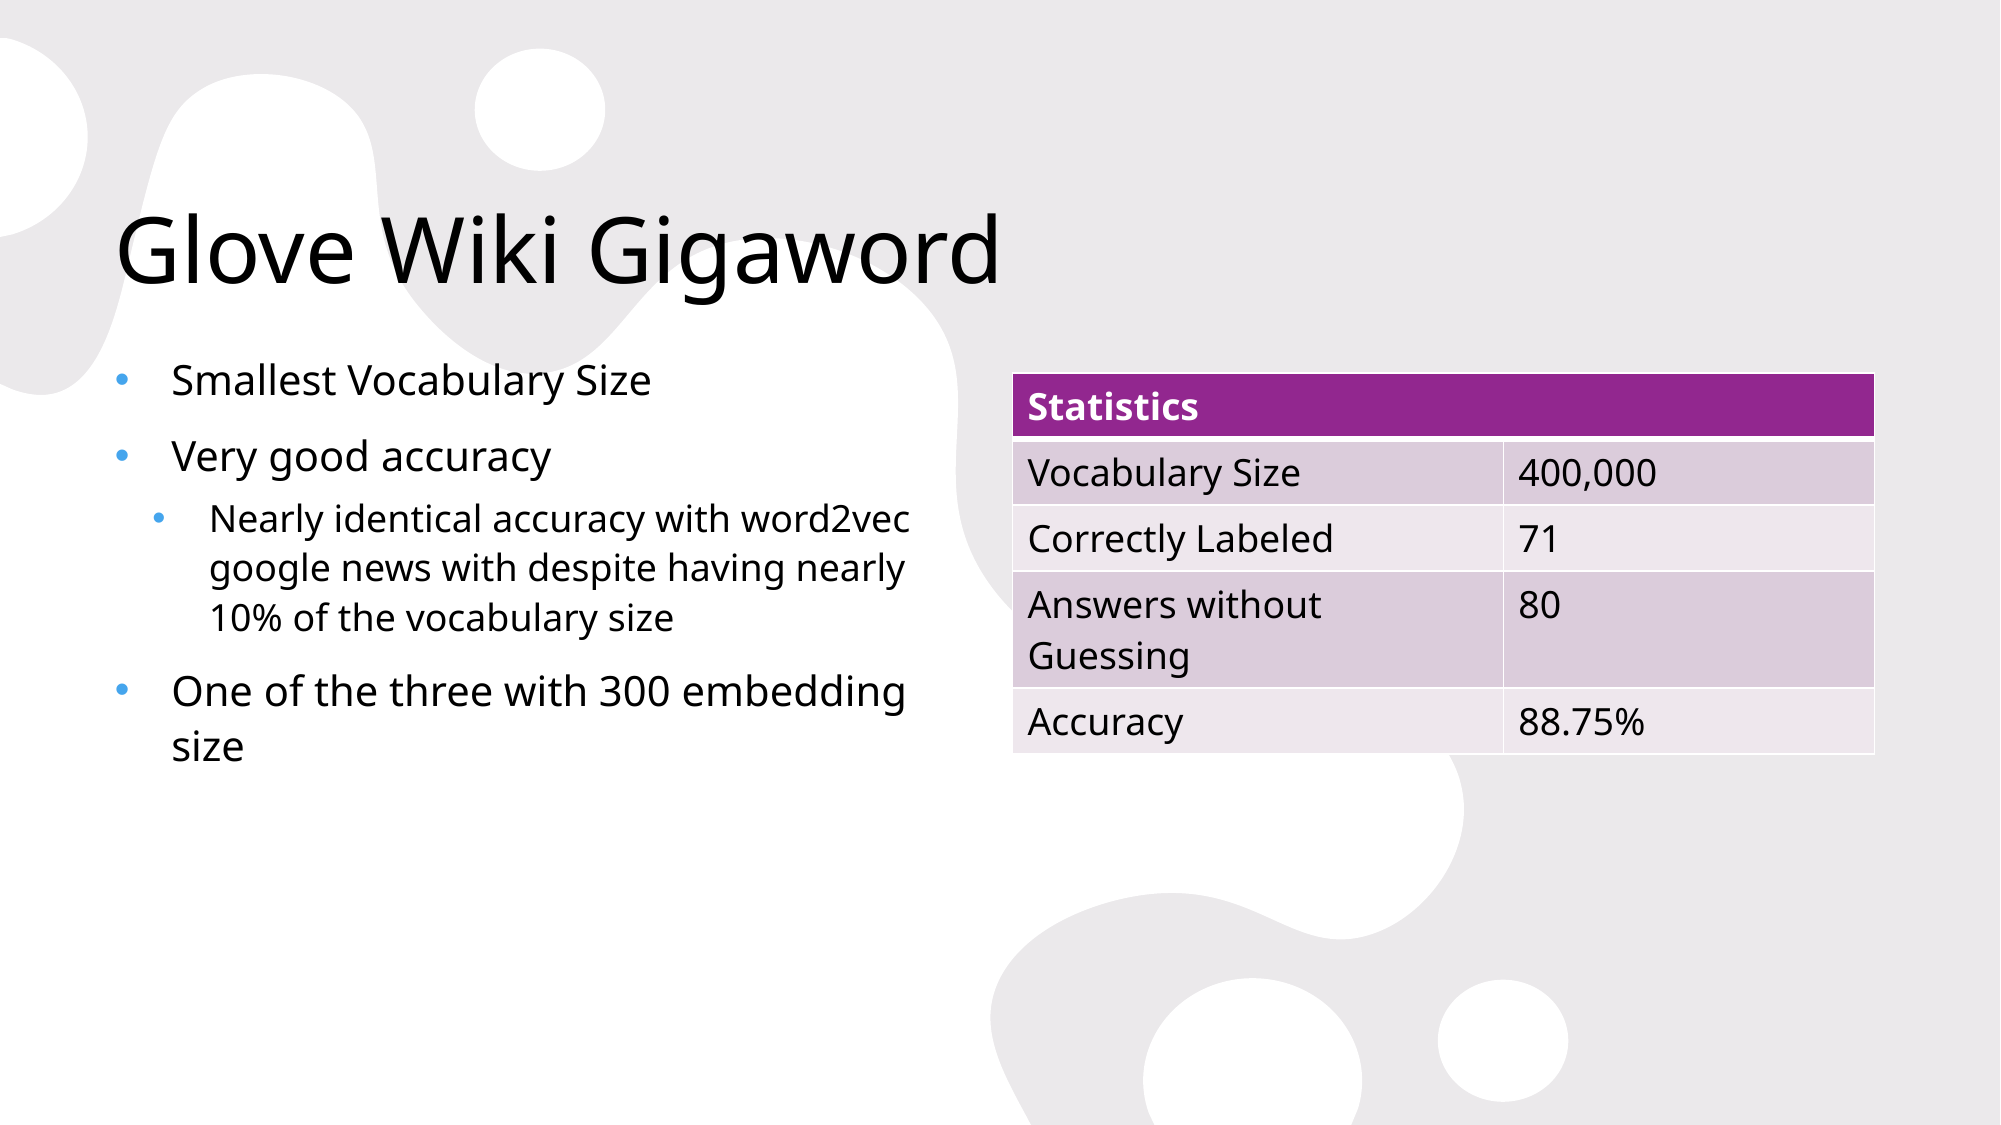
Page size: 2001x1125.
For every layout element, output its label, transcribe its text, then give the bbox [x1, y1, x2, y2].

table_cell Accuracy [1013, 689, 1503, 753]
table_cell Correctly Labeled [1013, 506, 1503, 570]
table_cell Answers without Guessing [1013, 572, 1503, 687]
table_cell 400,000 [1504, 442, 1874, 504]
table_cell 88.75% [1504, 689, 1874, 753]
table_header Statistics [1013, 374, 1874, 436]
table_cell 71 [1504, 506, 1874, 570]
table_cell Vocabulary Size [1013, 442, 1503, 504]
title Glove Wiki Gigaword [99, 91, 1900, 309]
list Smallest Vocabulary Size Very good accuracy Nearly identical accuracy with word2vec google news with despite having nearly 10% of the vocabulary size One of the three with 300 embedding size [99, 341, 988, 1014]
table_cell 80 [1504, 572, 1874, 687]
